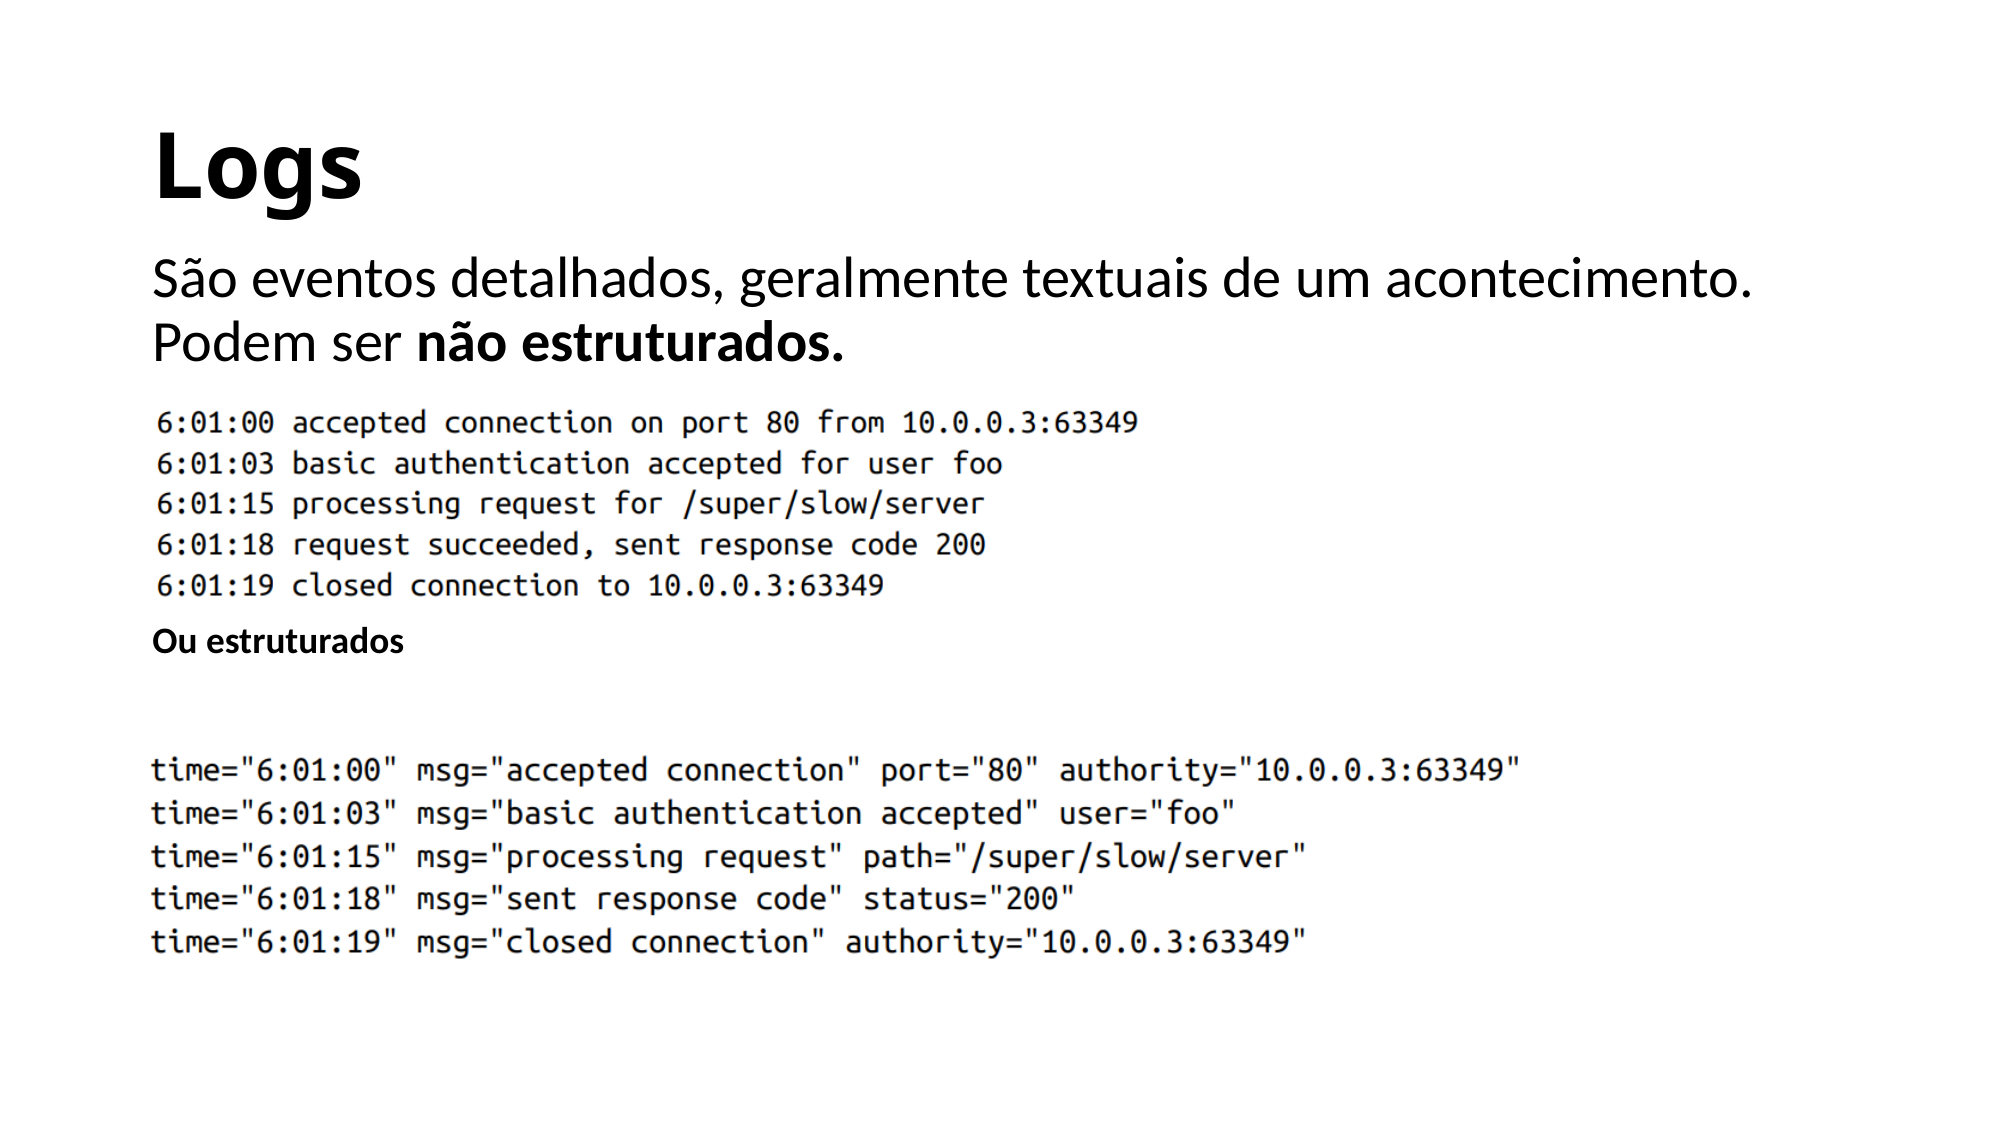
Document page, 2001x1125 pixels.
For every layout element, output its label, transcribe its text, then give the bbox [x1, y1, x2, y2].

title Logs [137, 59, 1863, 240]
list São eventos detalhados, geralmente textuais de um acontecimento. Podem ser não estruturados. [137, 673, 1863, 1008]
picture [125, 741, 1524, 967]
text_box Ou estruturados [137, 586, 1863, 673]
list São eventos detalhados, geralmente textuais de um acontecimento. Podem ser não estruturados. [137, 240, 1863, 586]
picture [125, 395, 1157, 607]
